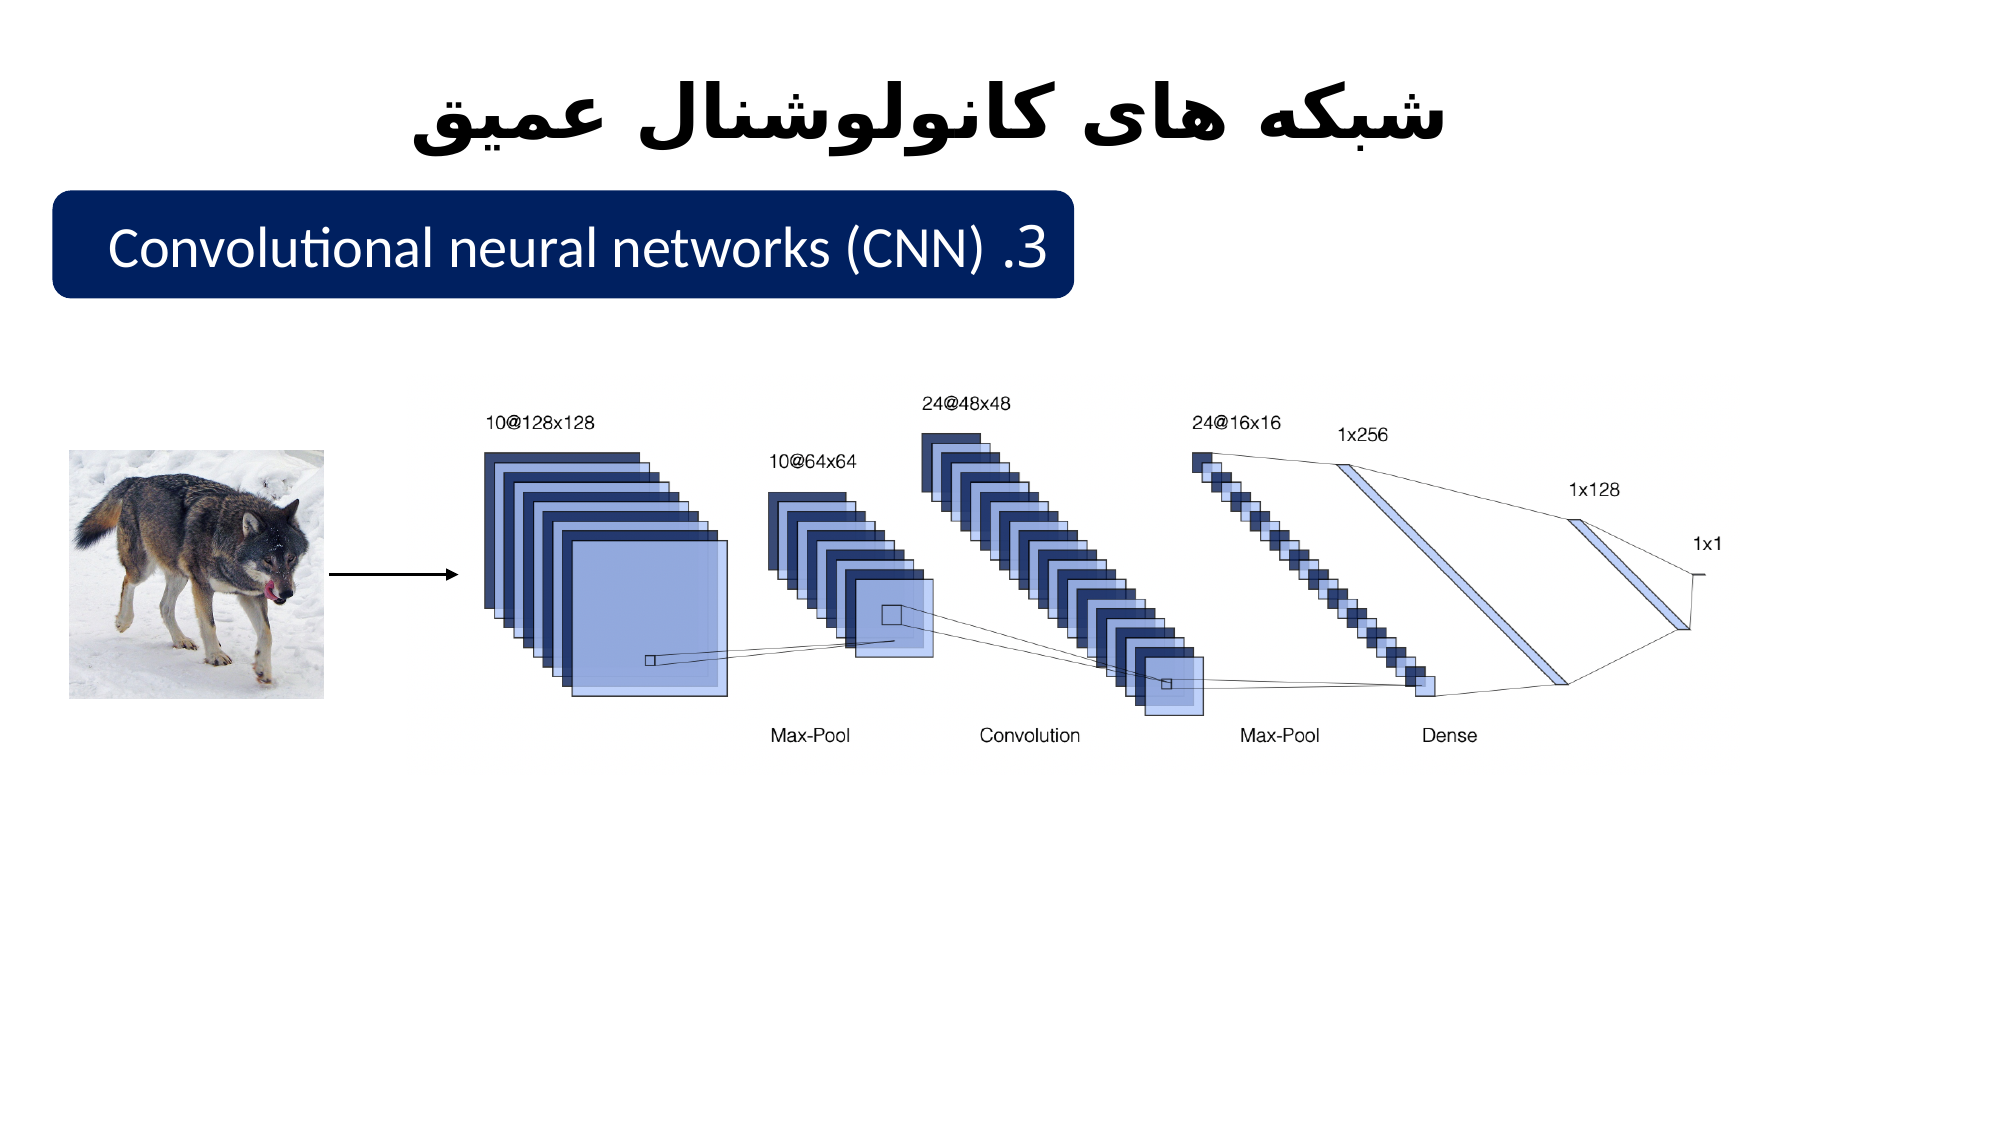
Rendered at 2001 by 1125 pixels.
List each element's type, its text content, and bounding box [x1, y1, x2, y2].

picture [69, 450, 324, 699]
text_box شبکه های کانولوشنال عمیق [249, 56, 1610, 161]
text_box 3. Convolutional neural networks (CNN) [52, 190, 1075, 299]
picture [406, 374, 1740, 775]
